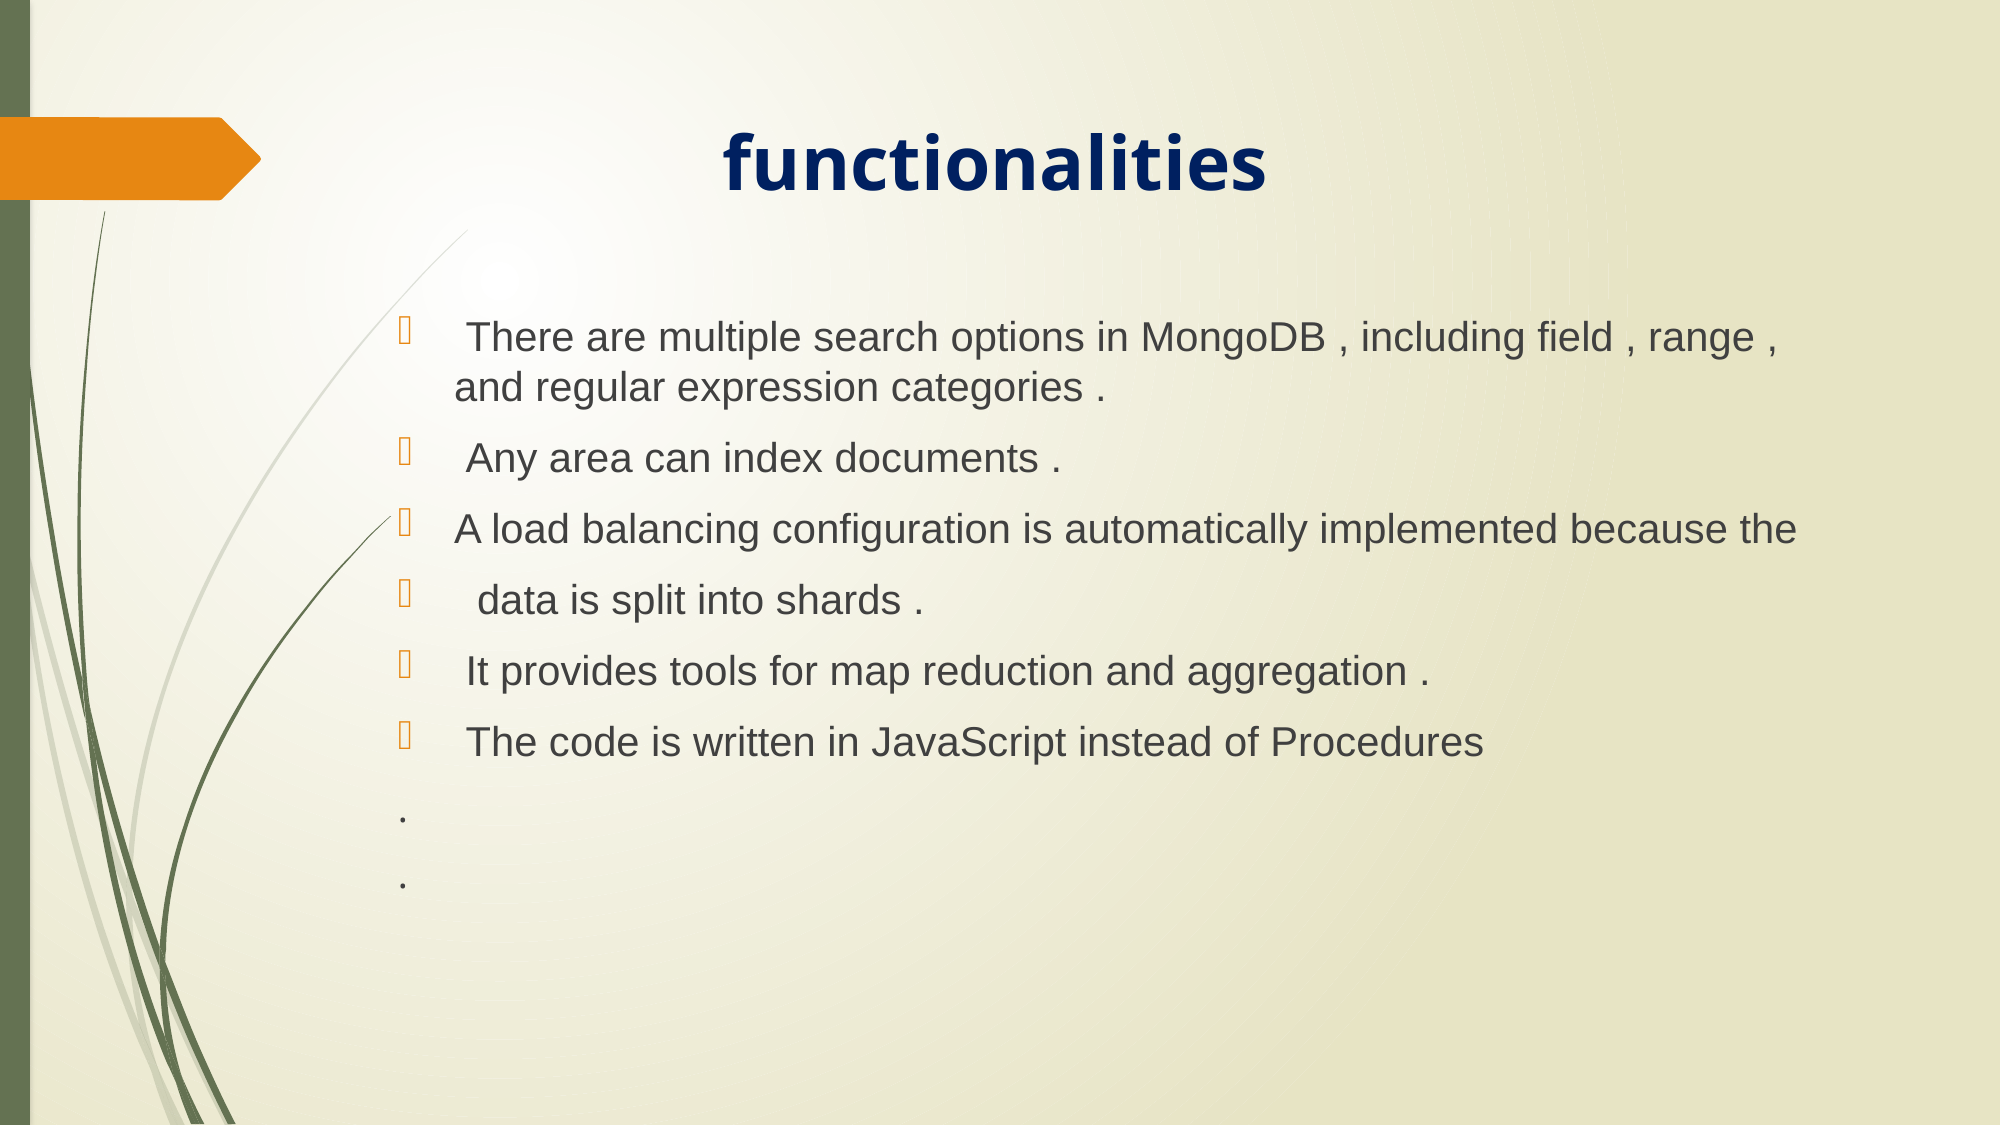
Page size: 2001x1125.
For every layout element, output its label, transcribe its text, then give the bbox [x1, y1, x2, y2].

list There are multiple search options in MongoDB , including field , range , and regular expression categories . Any area can index documents . A load balancing configuration is automatically implemented because the data is split into shards . It provides tools for map reduction and aggregation . The code is written in JavaScript instead of Procedures . . [382, 302, 1846, 922]
title functionalities [220, 17, 1846, 261]
